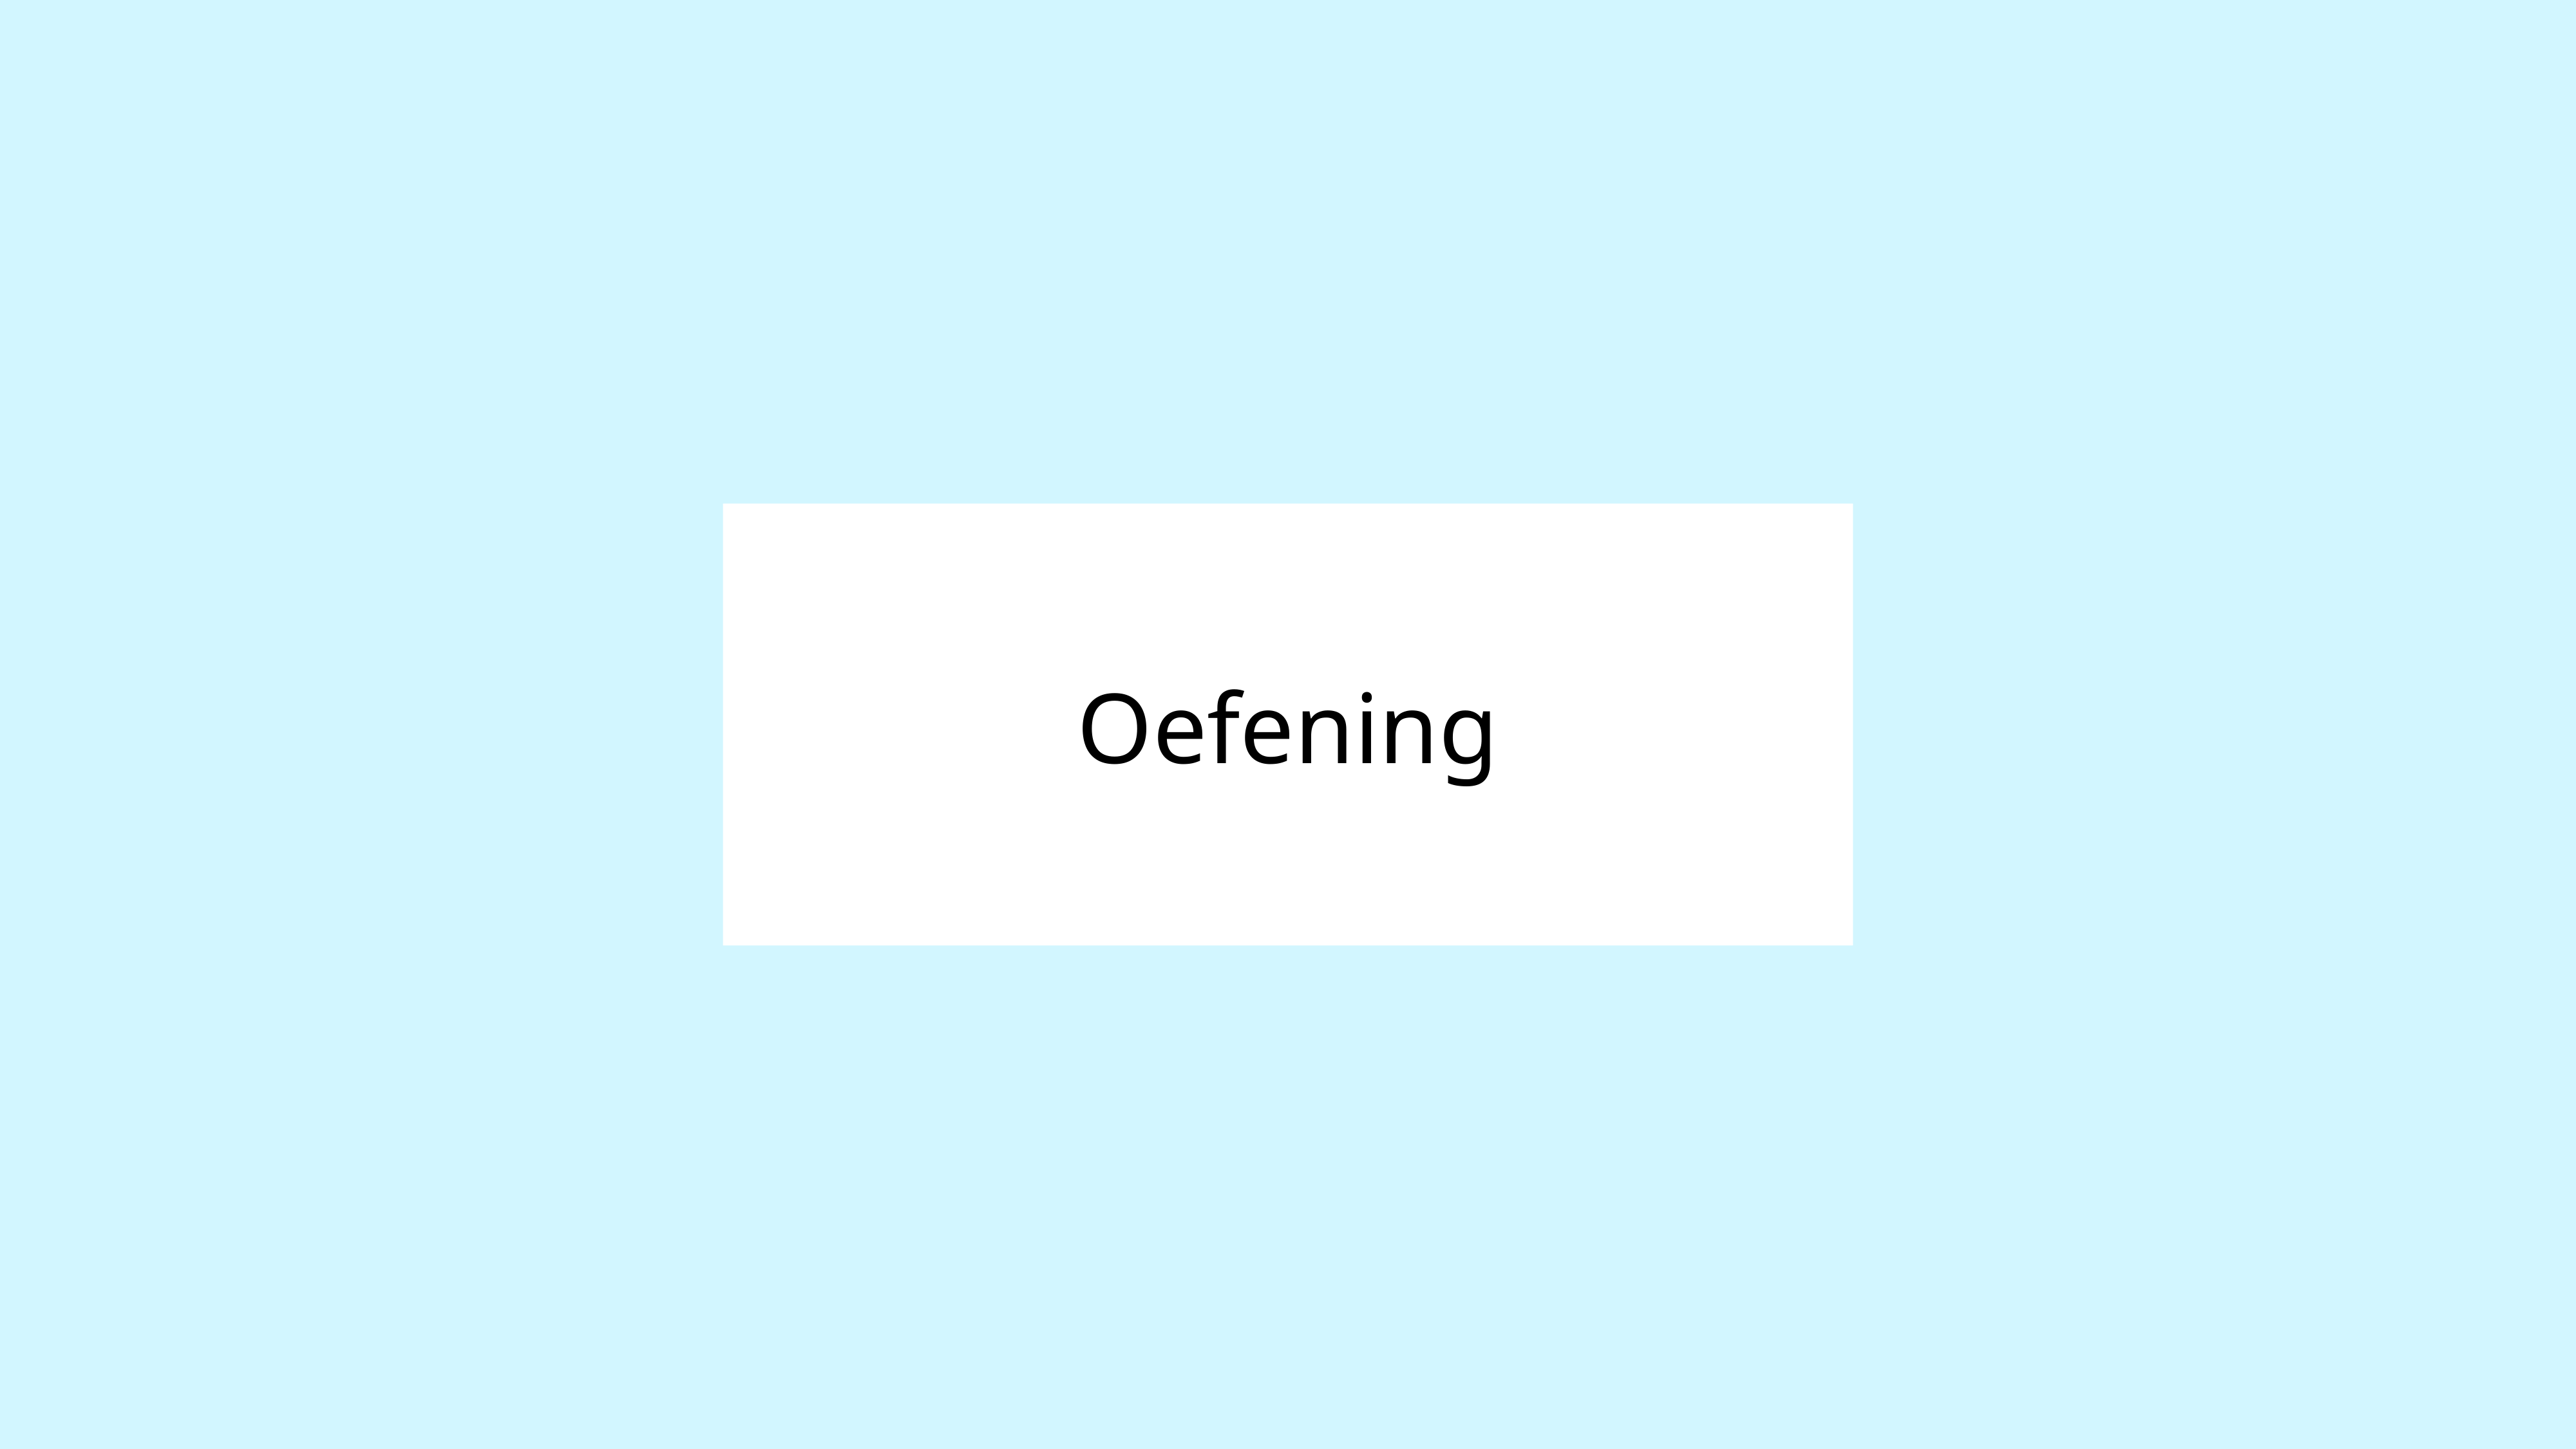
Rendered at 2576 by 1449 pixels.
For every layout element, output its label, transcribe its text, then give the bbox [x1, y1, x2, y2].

text_box Oefening [723, 503, 1853, 946]
